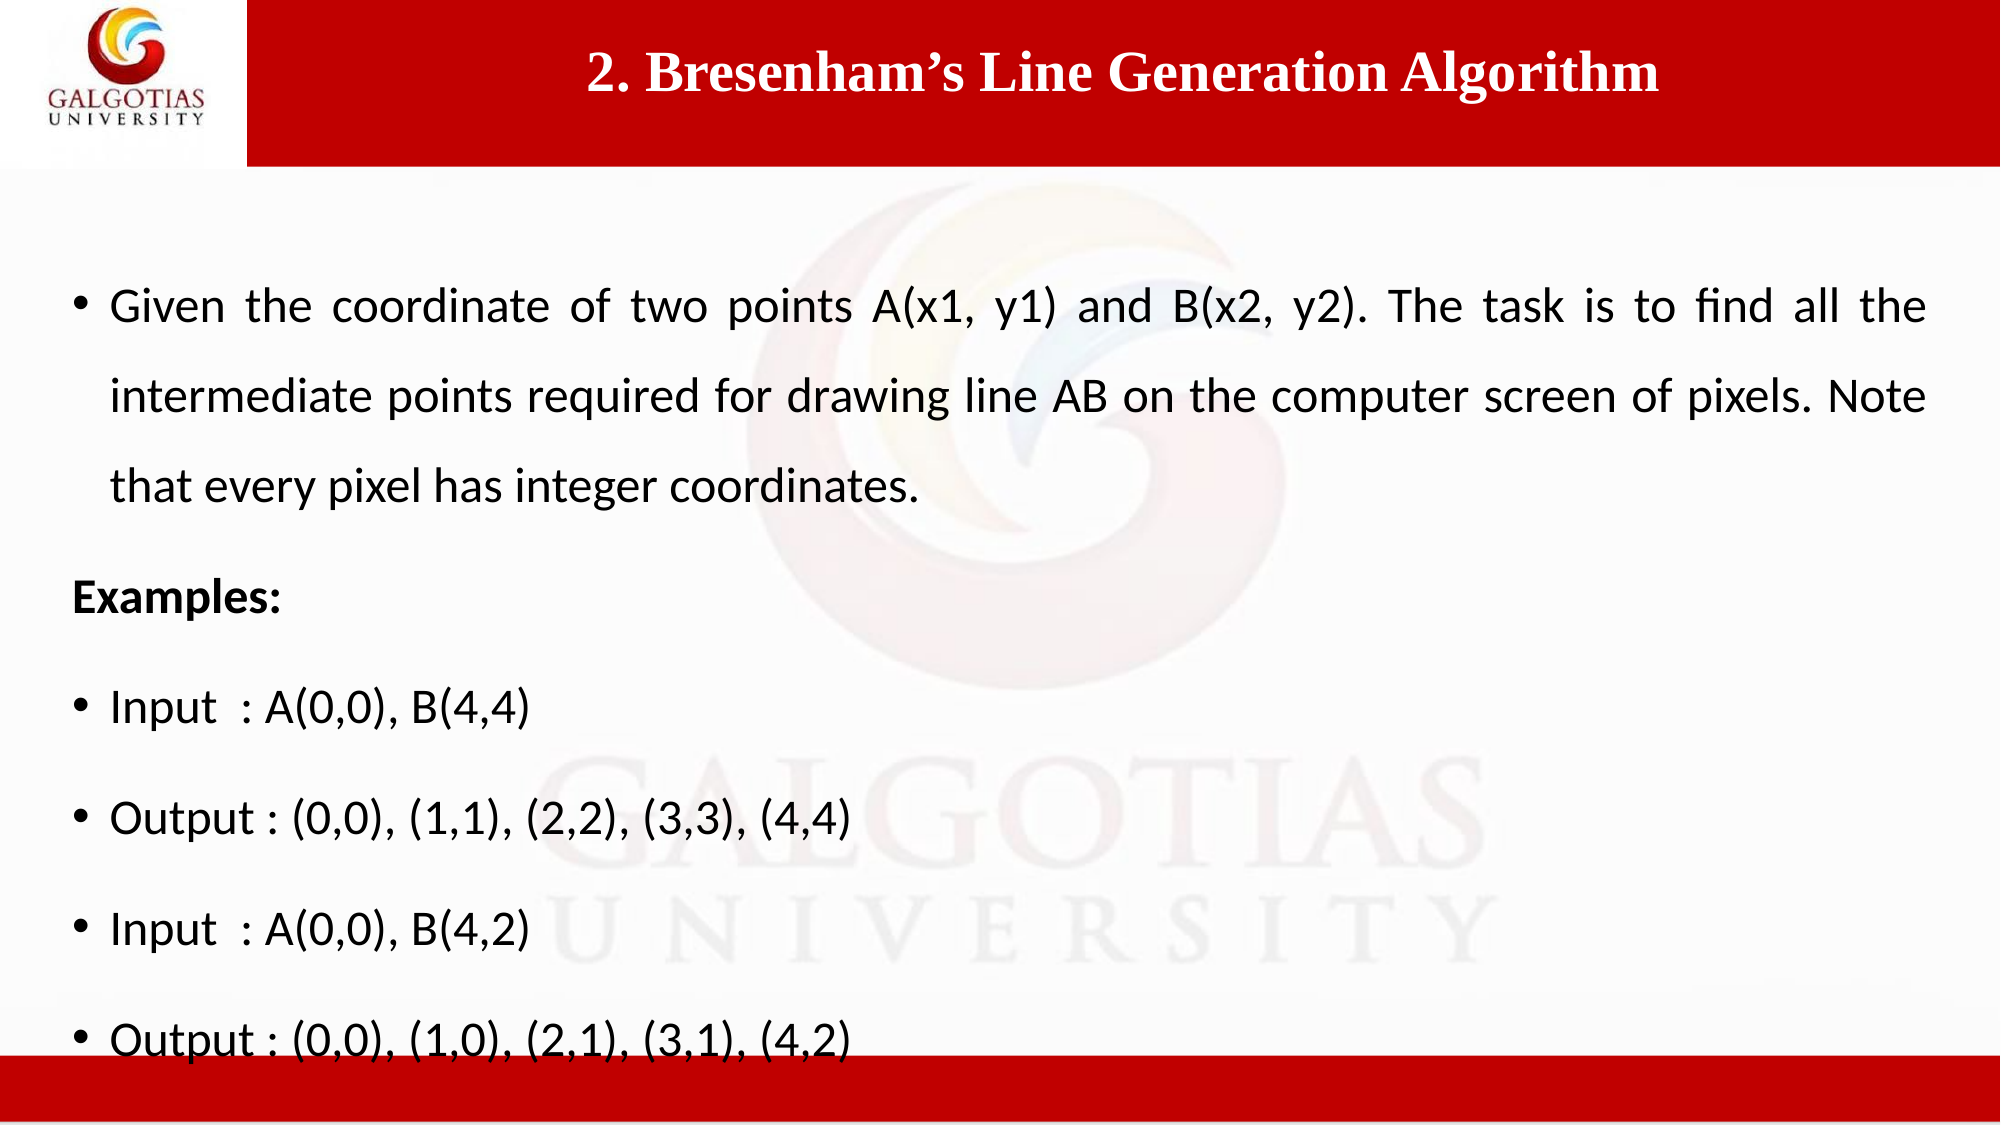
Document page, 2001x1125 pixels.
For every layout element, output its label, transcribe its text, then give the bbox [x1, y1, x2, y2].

list Given the coordinate of two points A(x1, y1) and B(x2, y2). The task is to find all the intermediate points required for drawing line AB on the computer screen of pixels. Note that every pixel has integer coordinates. Examples: Input : A(0,0), B(4,4) Output : (0,0), (1,1), (2,2), (3,3), (4,4) Input : A(0,0), B(4,2) Output : (0,0), (1,0), (2,1), (3,1), (4,2) [57, 234, 1944, 1009]
list 2. Bresenham’s Line Generation Algorithm [335, 34, 1912, 141]
picture [0, 0, 2001, 1125]
